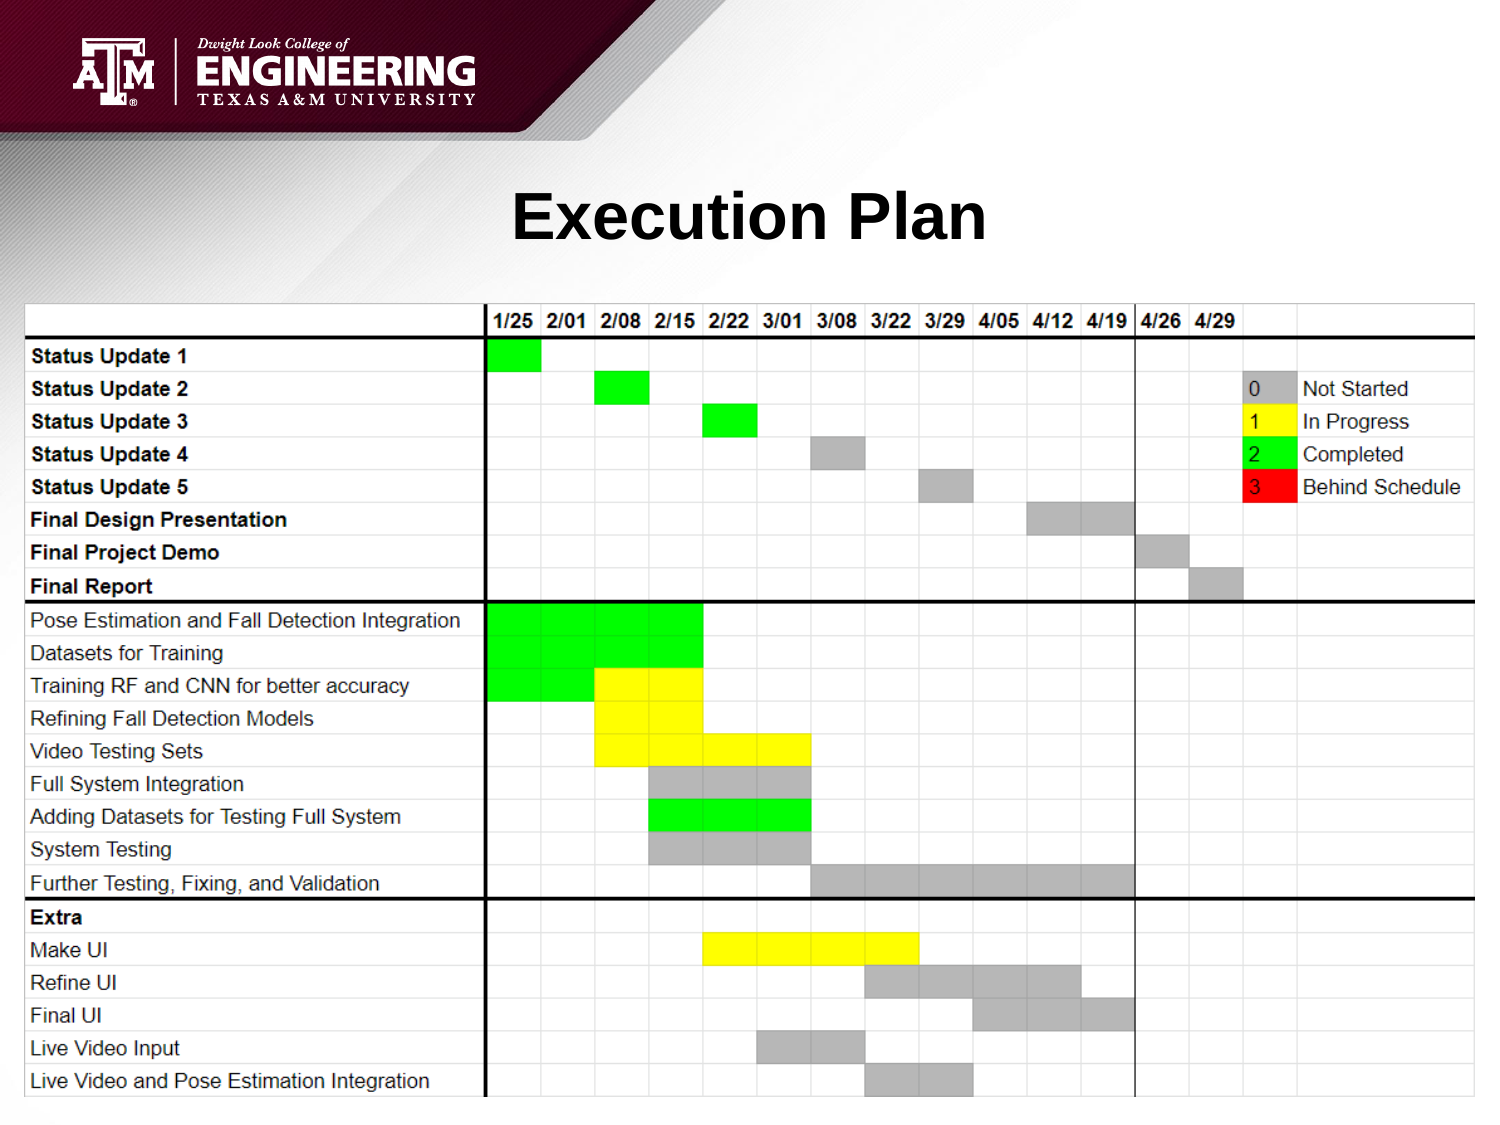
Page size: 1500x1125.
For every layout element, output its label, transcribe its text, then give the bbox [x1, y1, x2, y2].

picture [0, 0, 1500, 1125]
title Execution Plan [75, 147, 1425, 279]
